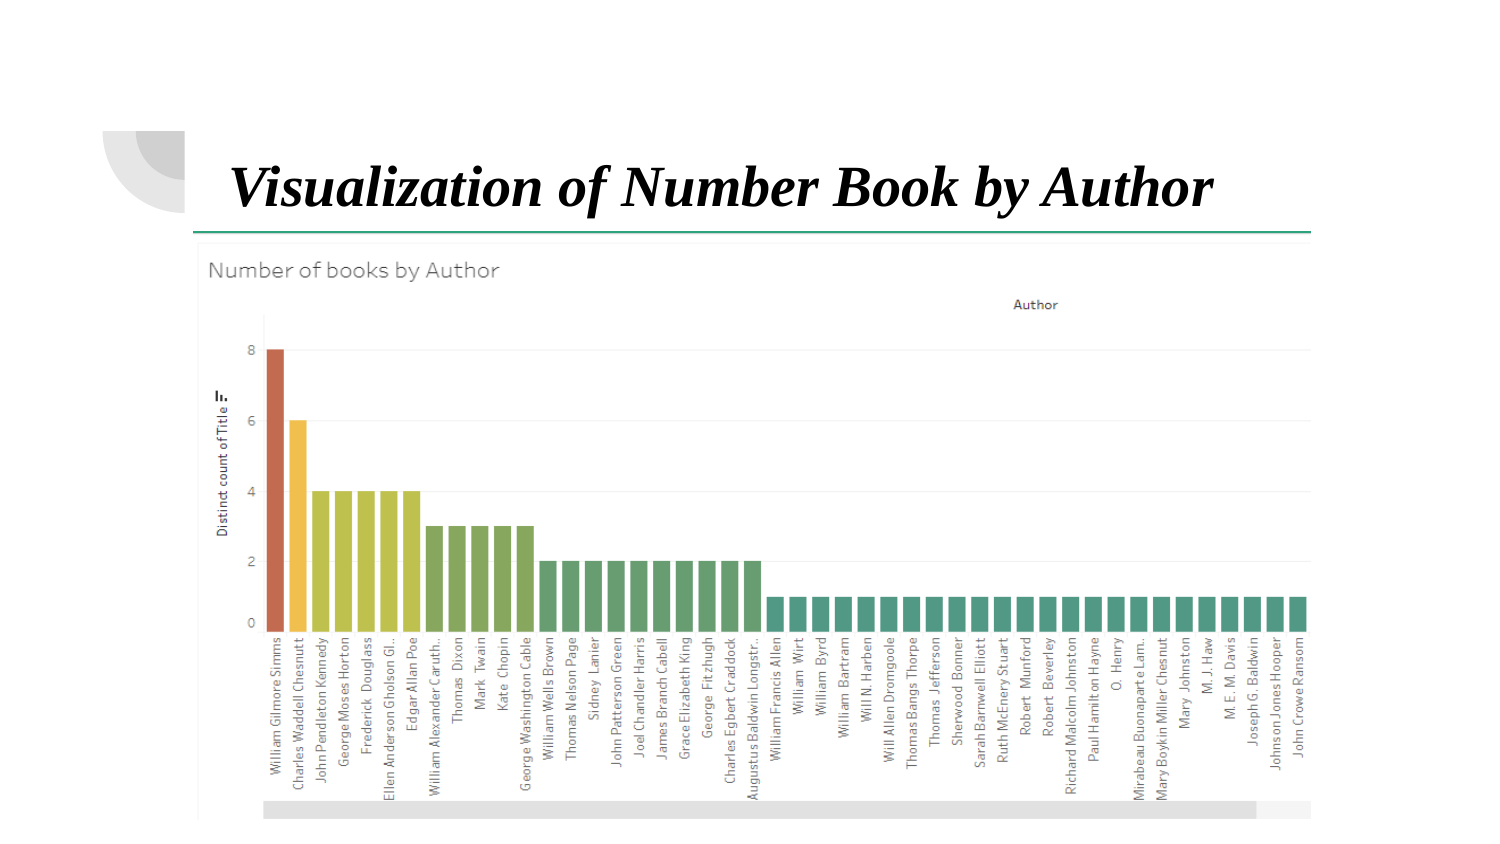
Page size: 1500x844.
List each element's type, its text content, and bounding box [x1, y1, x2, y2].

title Visualization of Number Book by Author [213, 98, 1368, 263]
picture [193, 231, 1311, 820]
